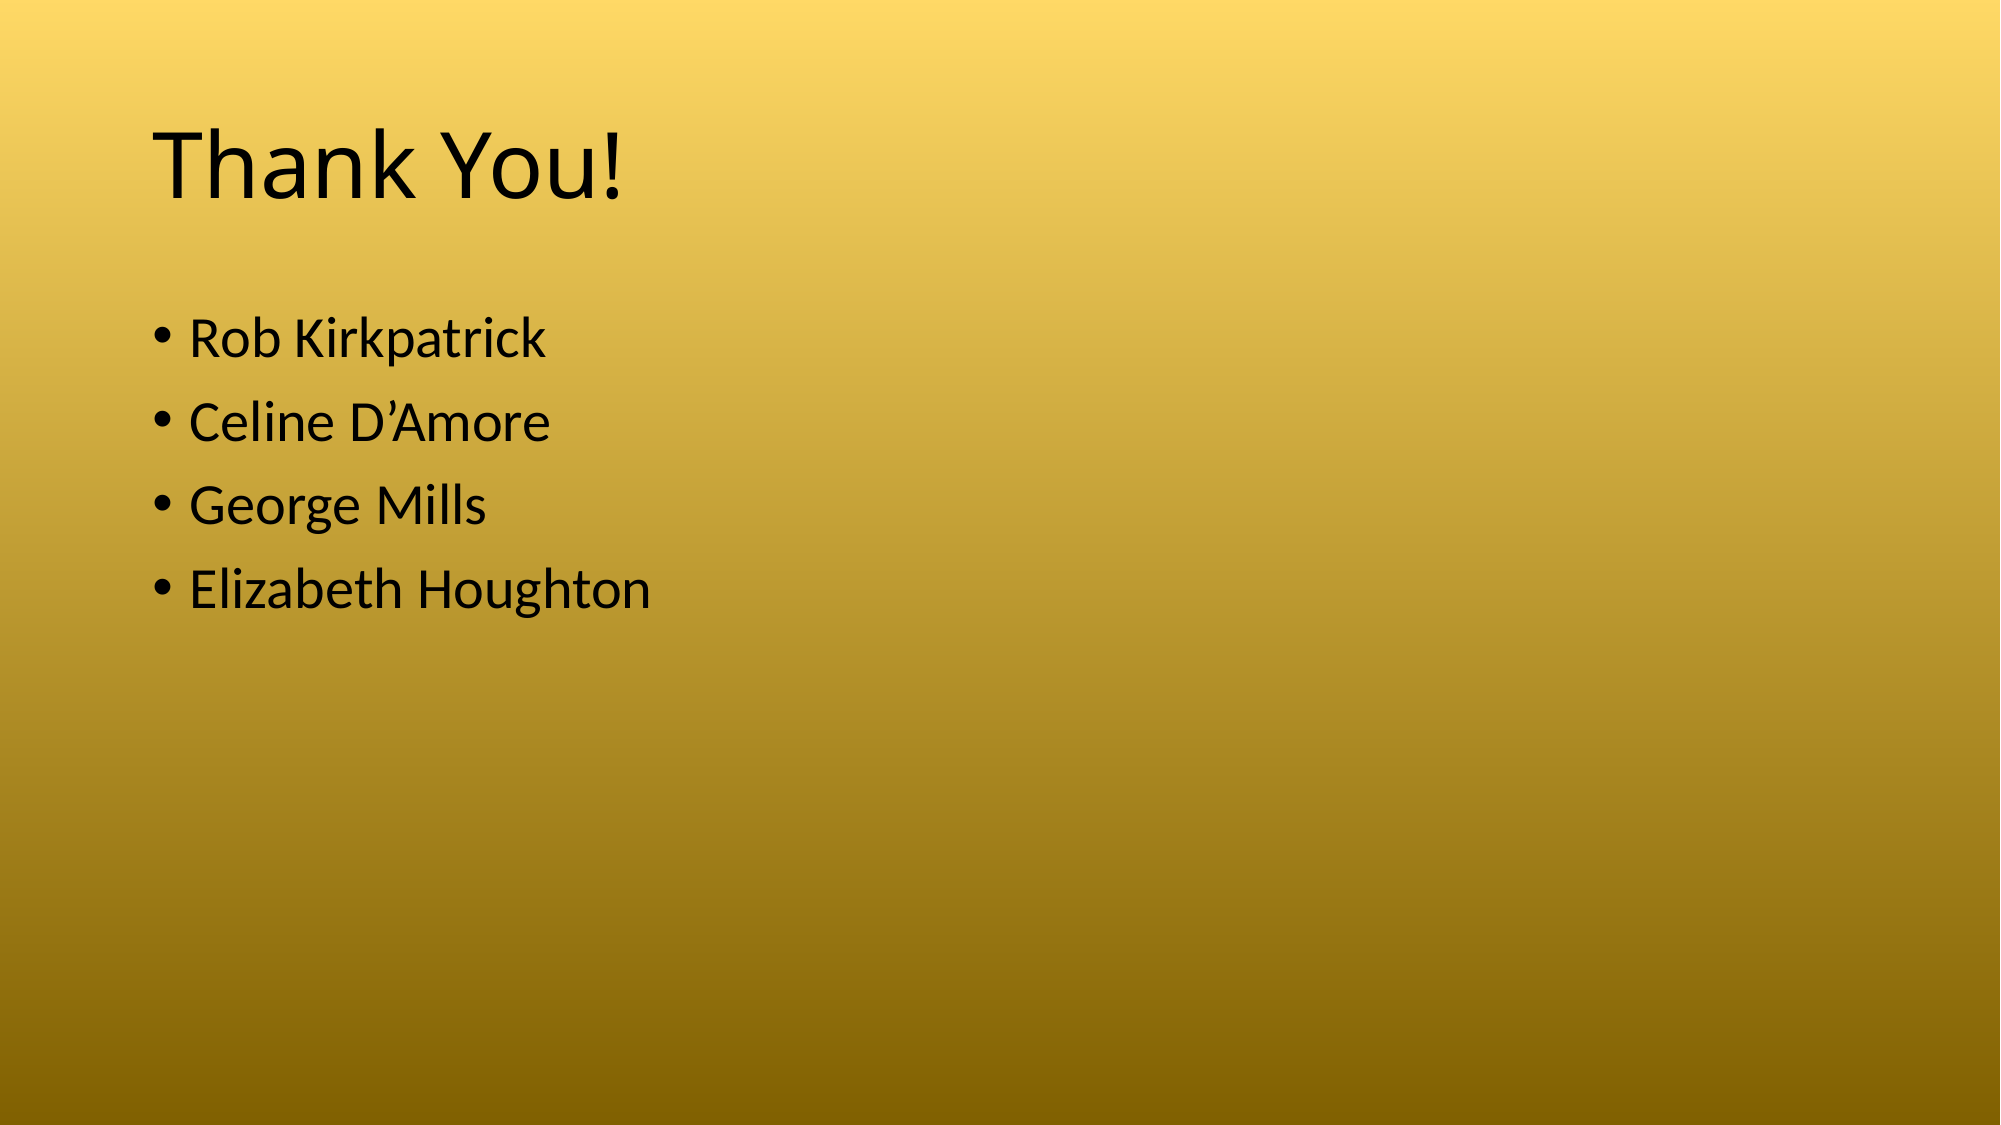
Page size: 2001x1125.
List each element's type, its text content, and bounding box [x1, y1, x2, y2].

title Thank You! [137, 59, 1863, 278]
list Rob Kirkpatrick Celine D’Amore George Mills Elizabeth Houghton [137, 299, 1863, 1014]
